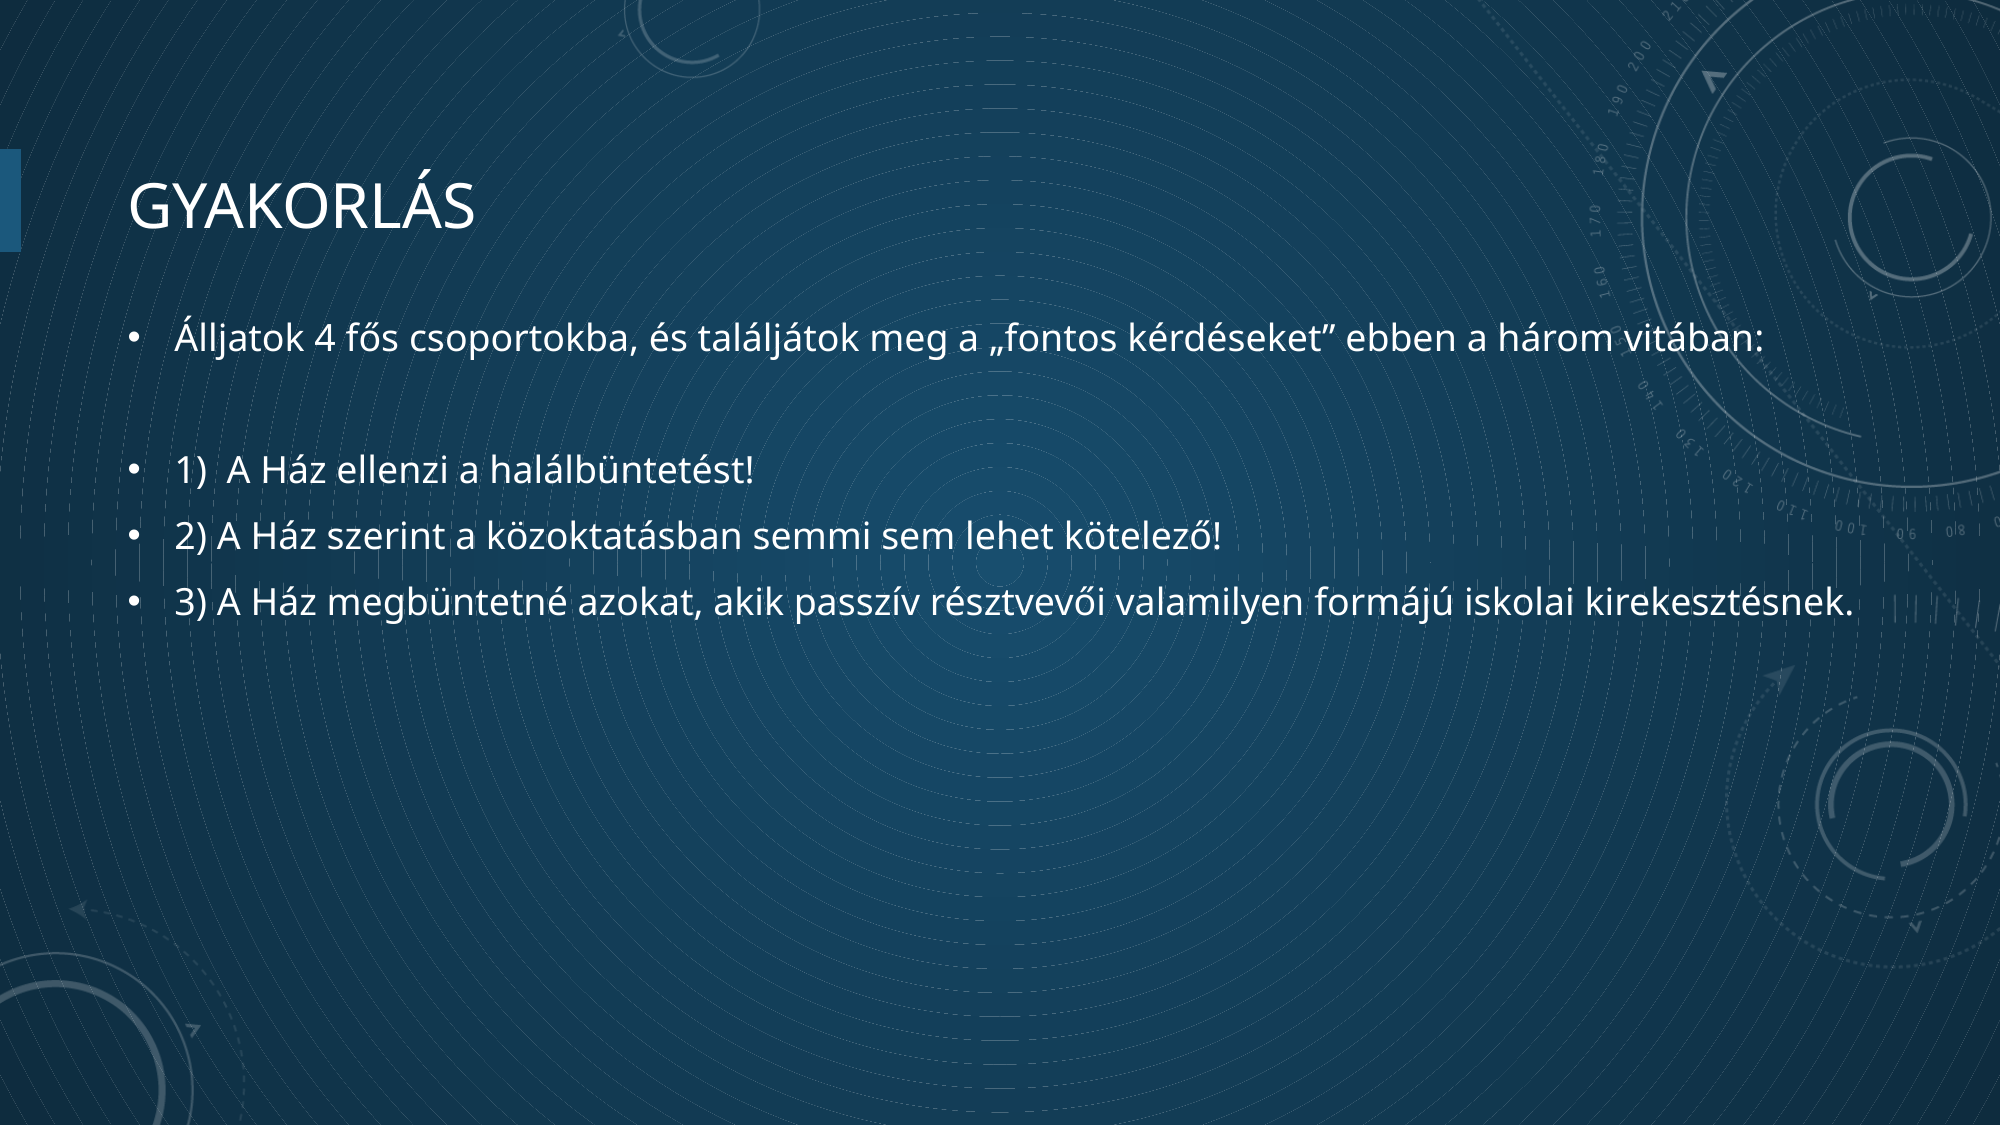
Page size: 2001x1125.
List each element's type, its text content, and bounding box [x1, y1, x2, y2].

picture [0, 0, 2000, 1125]
title gyakorlás [112, 99, 1891, 306]
list Álljatok 4 fős csoportokba, és találjátok meg a „fontos kérdéseket” ebben a három vitában: 1) A Ház ellenzi a halálbüntetést! 2) A Ház szerint a közoktatásban semmi sem lehet kötelező! 3) A Ház megbüntetné azokat, akik passzív résztvevői valamilyen formájú iskolai kirekesztésnek. [112, 306, 1891, 950]
